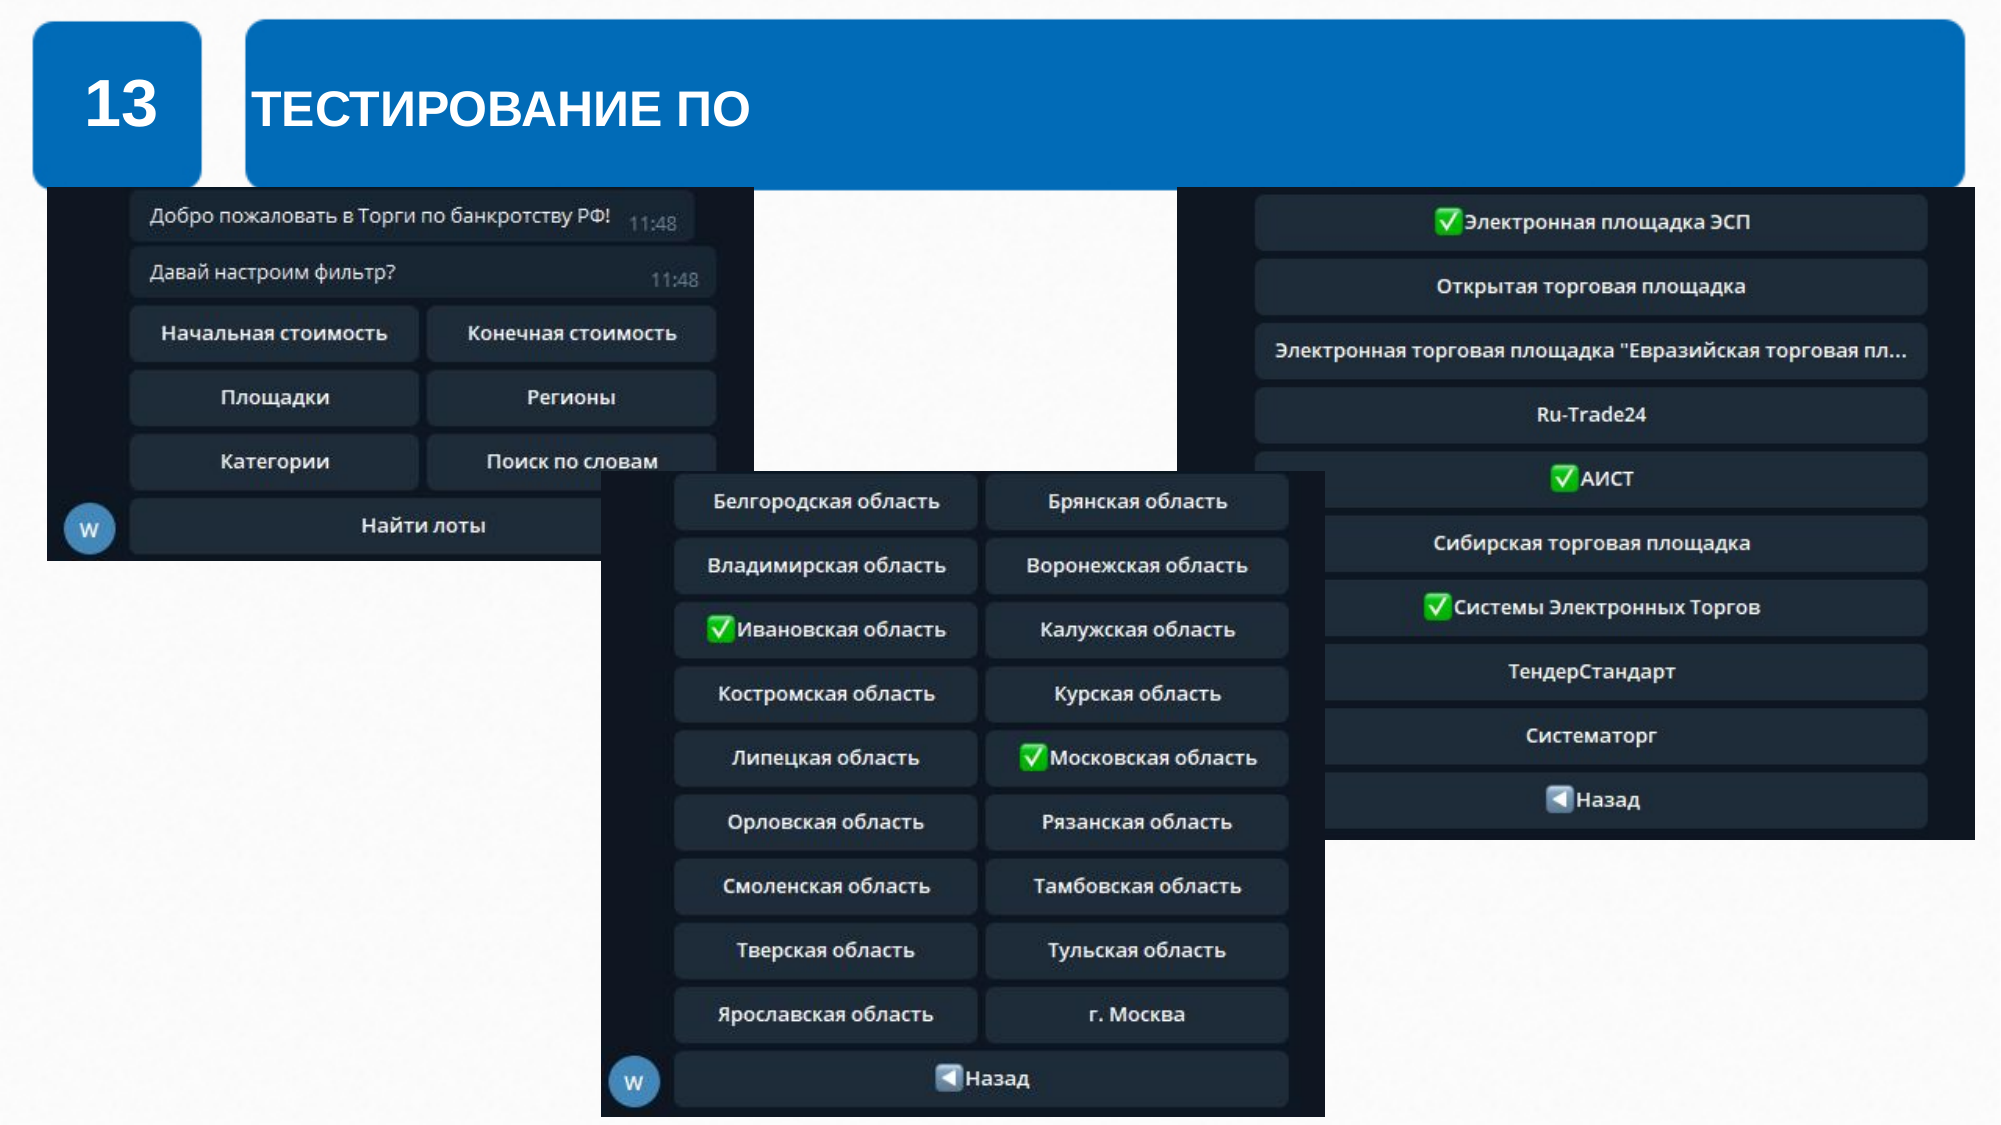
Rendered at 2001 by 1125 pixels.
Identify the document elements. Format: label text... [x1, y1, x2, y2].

text_box 13 [69, 53, 174, 147]
title ТЕСТИРОВАНИЕ ПО [236, 31, 1972, 190]
picture [0, 0, 2001, 1125]
